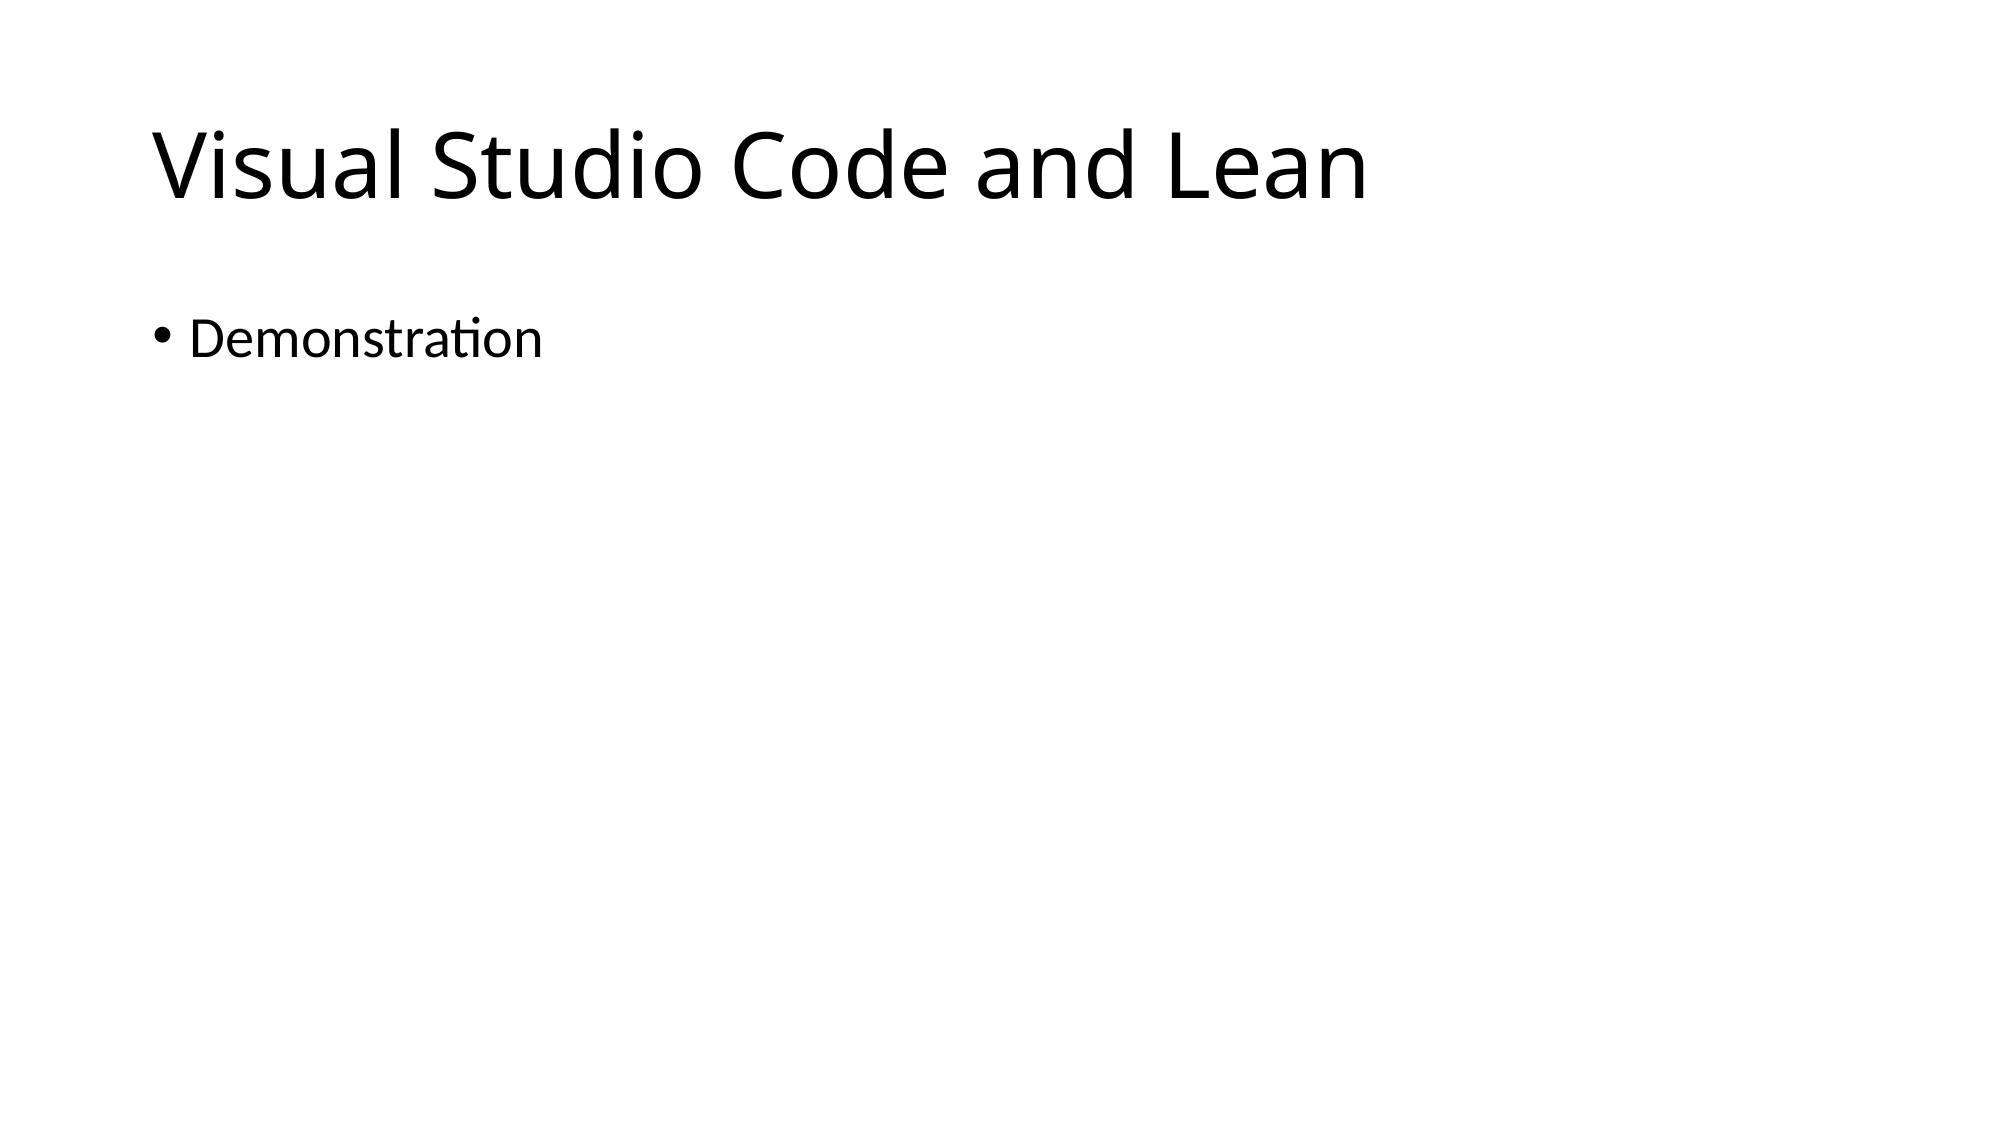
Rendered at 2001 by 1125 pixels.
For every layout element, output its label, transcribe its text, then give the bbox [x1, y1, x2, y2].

list Demonstration [137, 299, 1863, 1014]
title Visual Studio Code and Lean [137, 59, 1863, 278]
